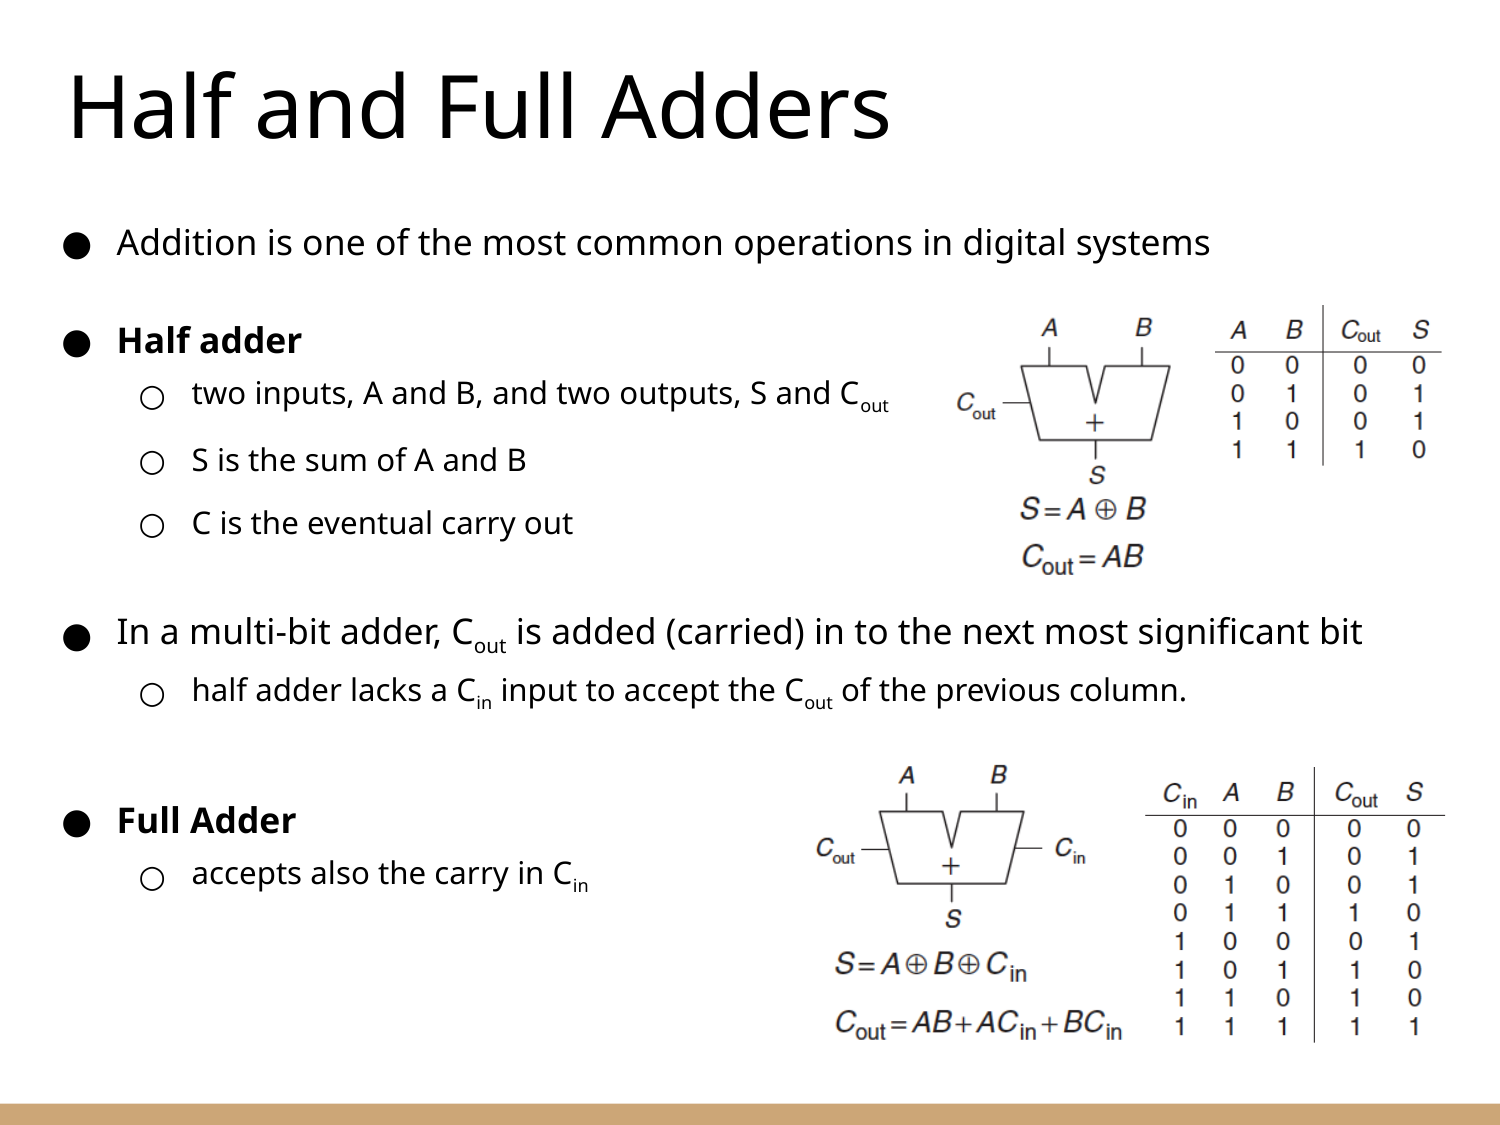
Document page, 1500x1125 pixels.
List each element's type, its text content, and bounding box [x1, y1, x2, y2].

picture [832, 999, 1131, 1057]
list Addition is one of the most common operations in digital systems Half adder two inputs, A and B, and two outputs, S and Cout S is the sum of A and B C is the eventual carry out In a multi-bit adder, Cout is added (carried) in to the next most significant bit half adder lacks a Cin input to accept the Cout of the previous column. Full Adder accepts also the carry in Cin [26, 198, 1474, 1077]
picture [828, 943, 1036, 993]
picture [1016, 535, 1156, 584]
picture [801, 754, 1099, 939]
picture [950, 305, 1450, 530]
title Half and Full Adders [51, 69, 1449, 172]
picture [1141, 767, 1459, 1048]
